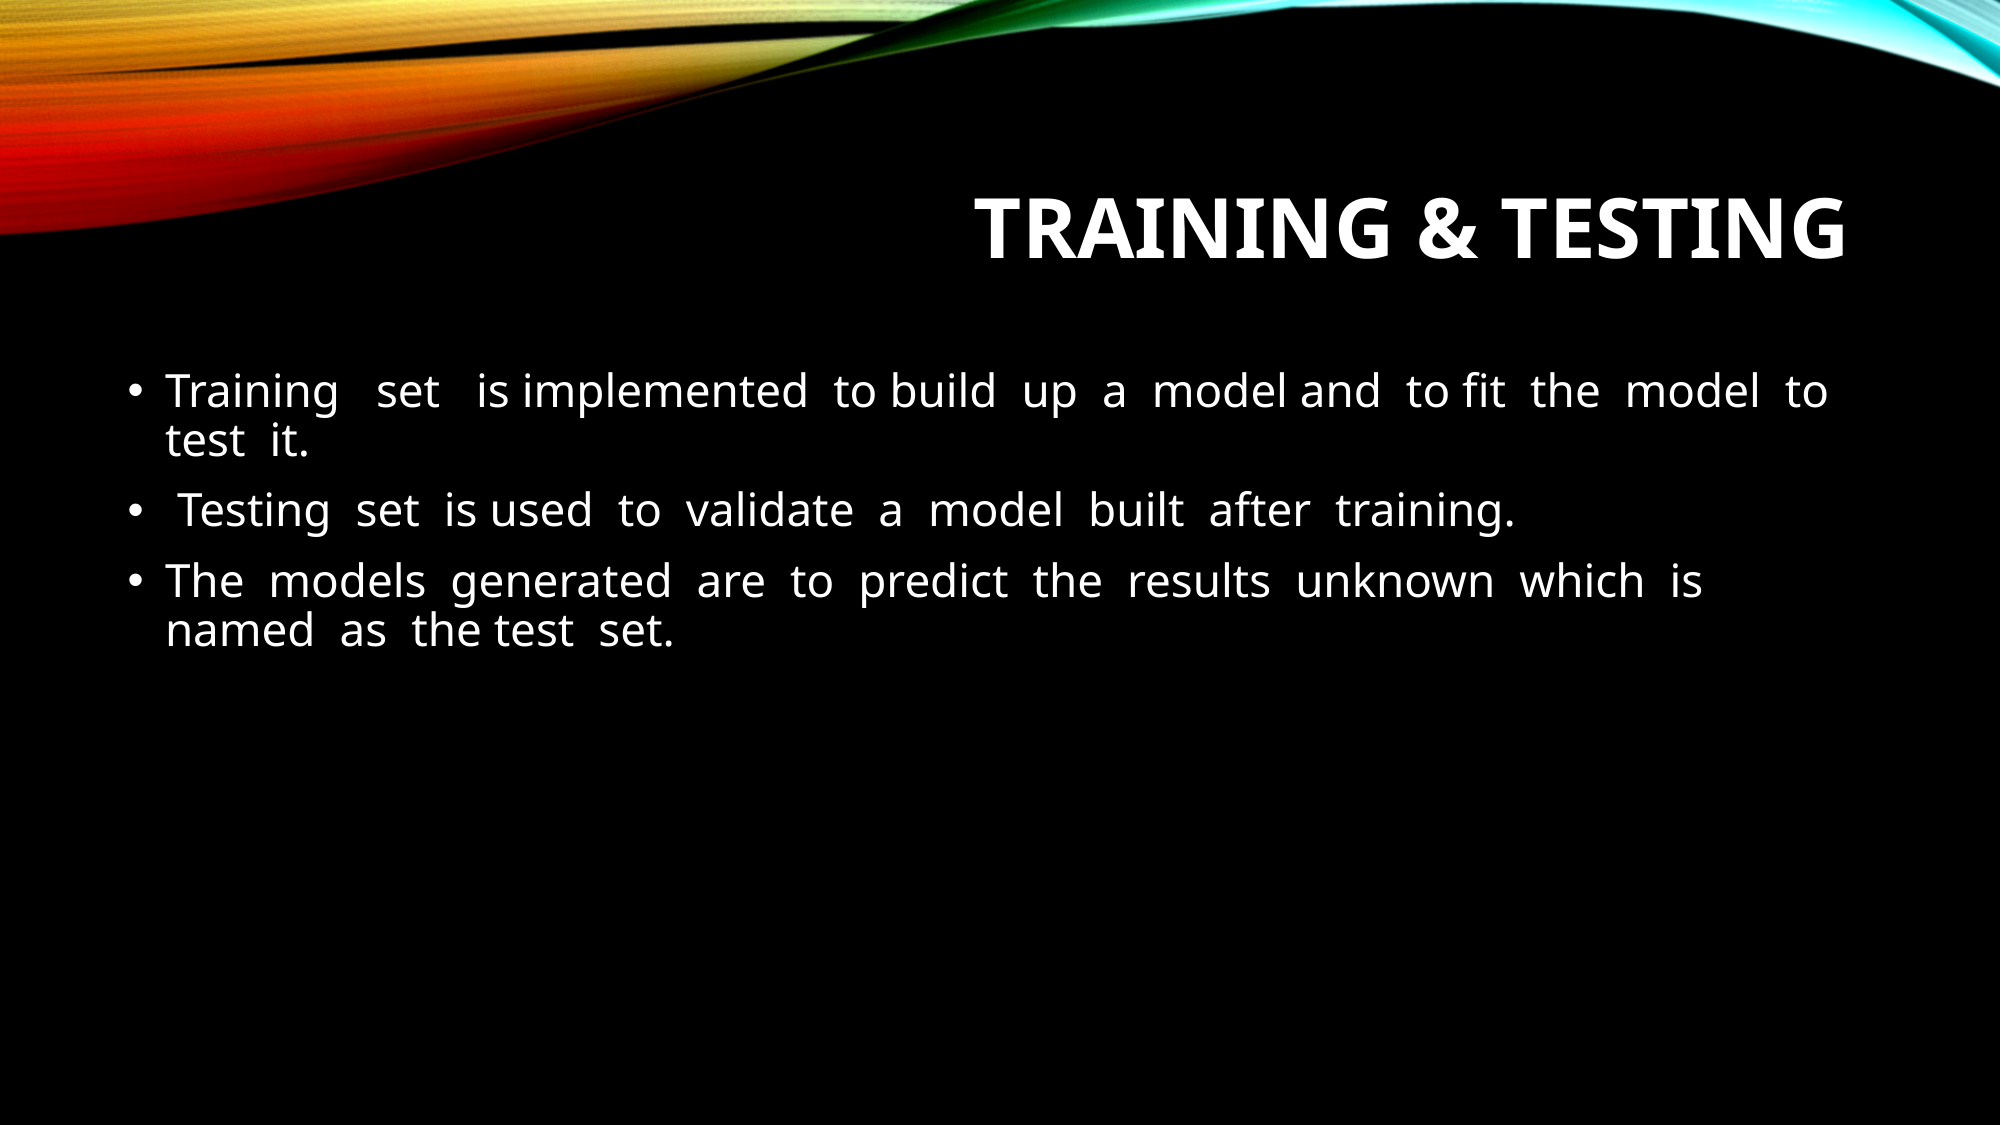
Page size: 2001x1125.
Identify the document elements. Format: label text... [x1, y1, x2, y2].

title Training & Testing [474, 125, 1888, 338]
picture [0, 0, 2000, 237]
list Training set is implemented to build up a model and to fit the model to test it. Testing set is used to validate a model built after training. The models generated are to predict the results unknown which is named as the test set. [112, 360, 1888, 1021]
